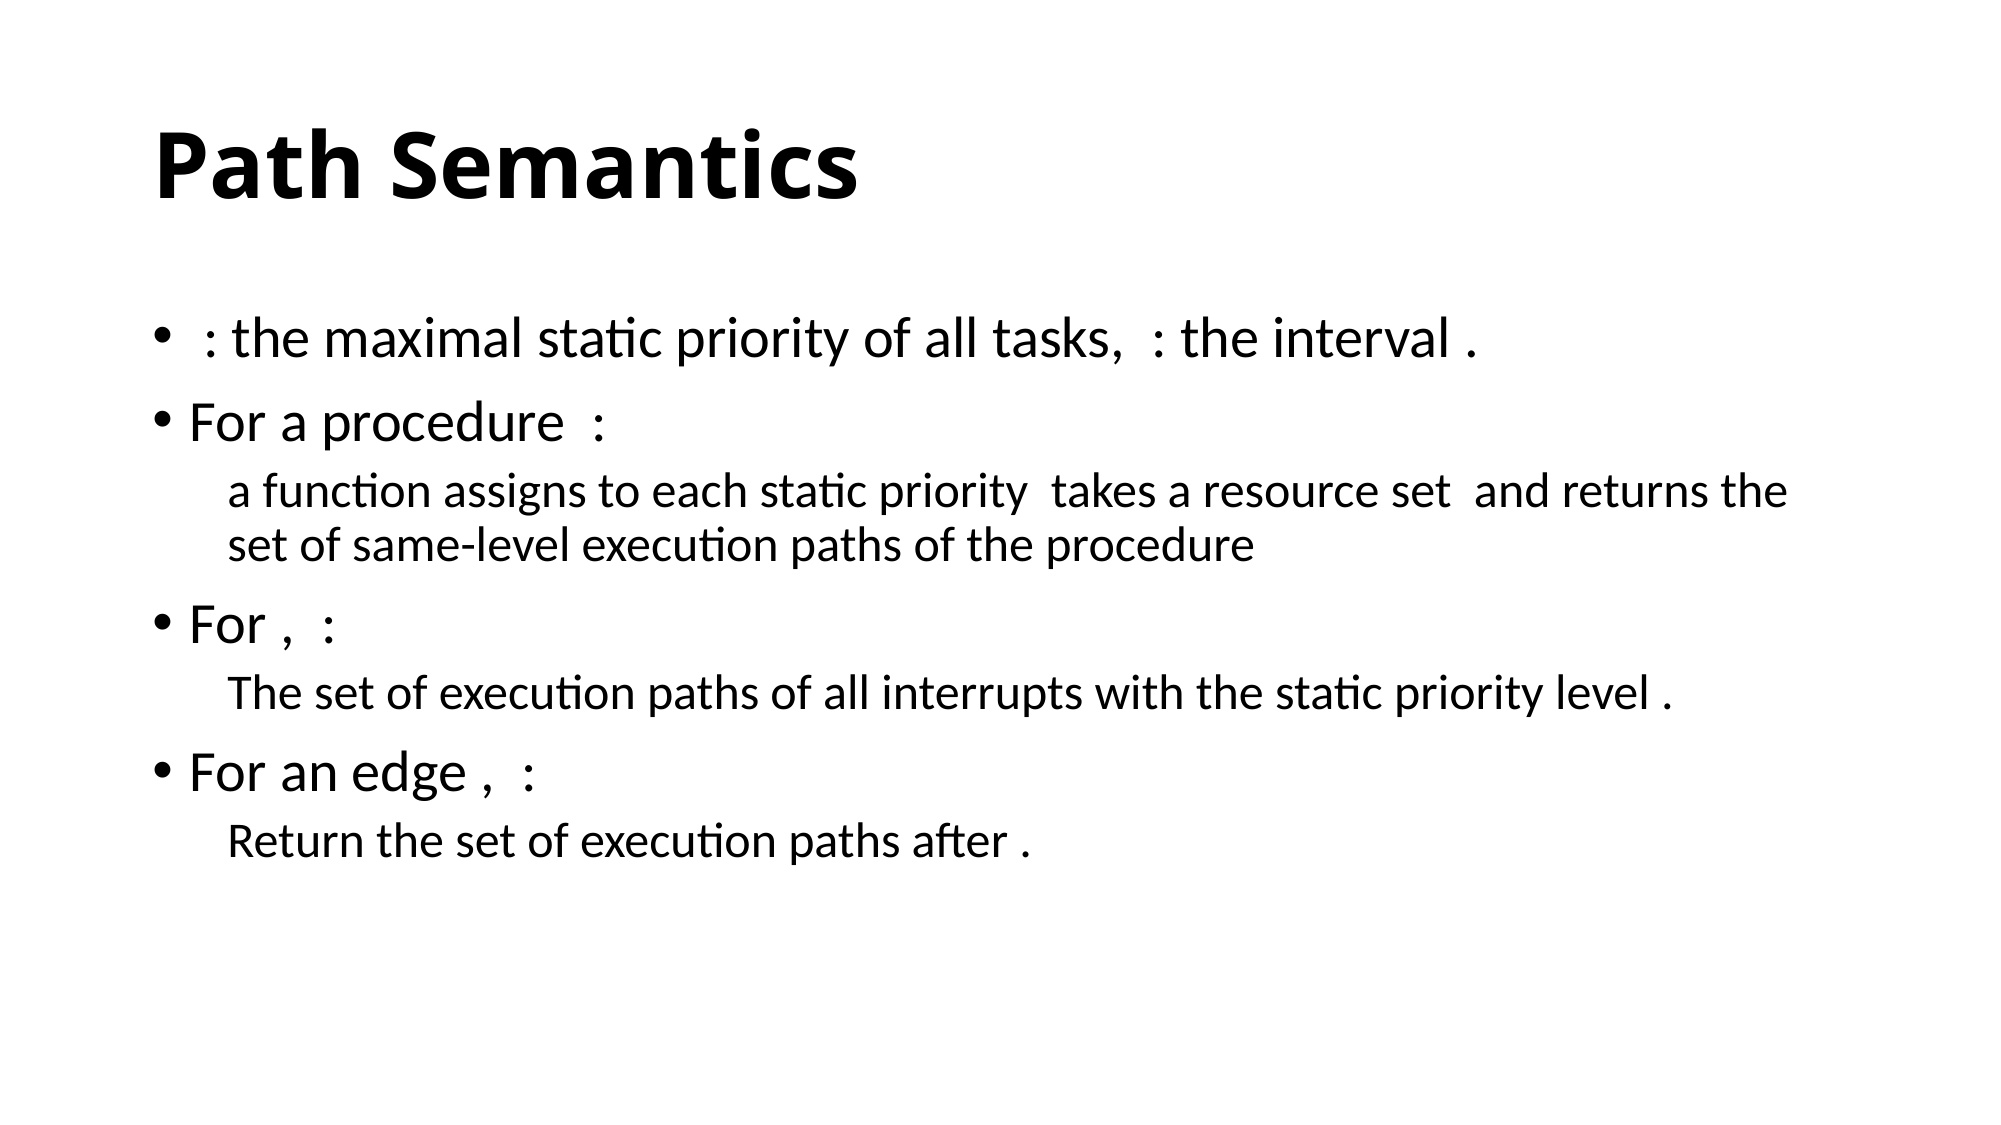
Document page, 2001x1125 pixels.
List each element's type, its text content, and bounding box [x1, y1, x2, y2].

title Path Semantics [137, 59, 1863, 278]
